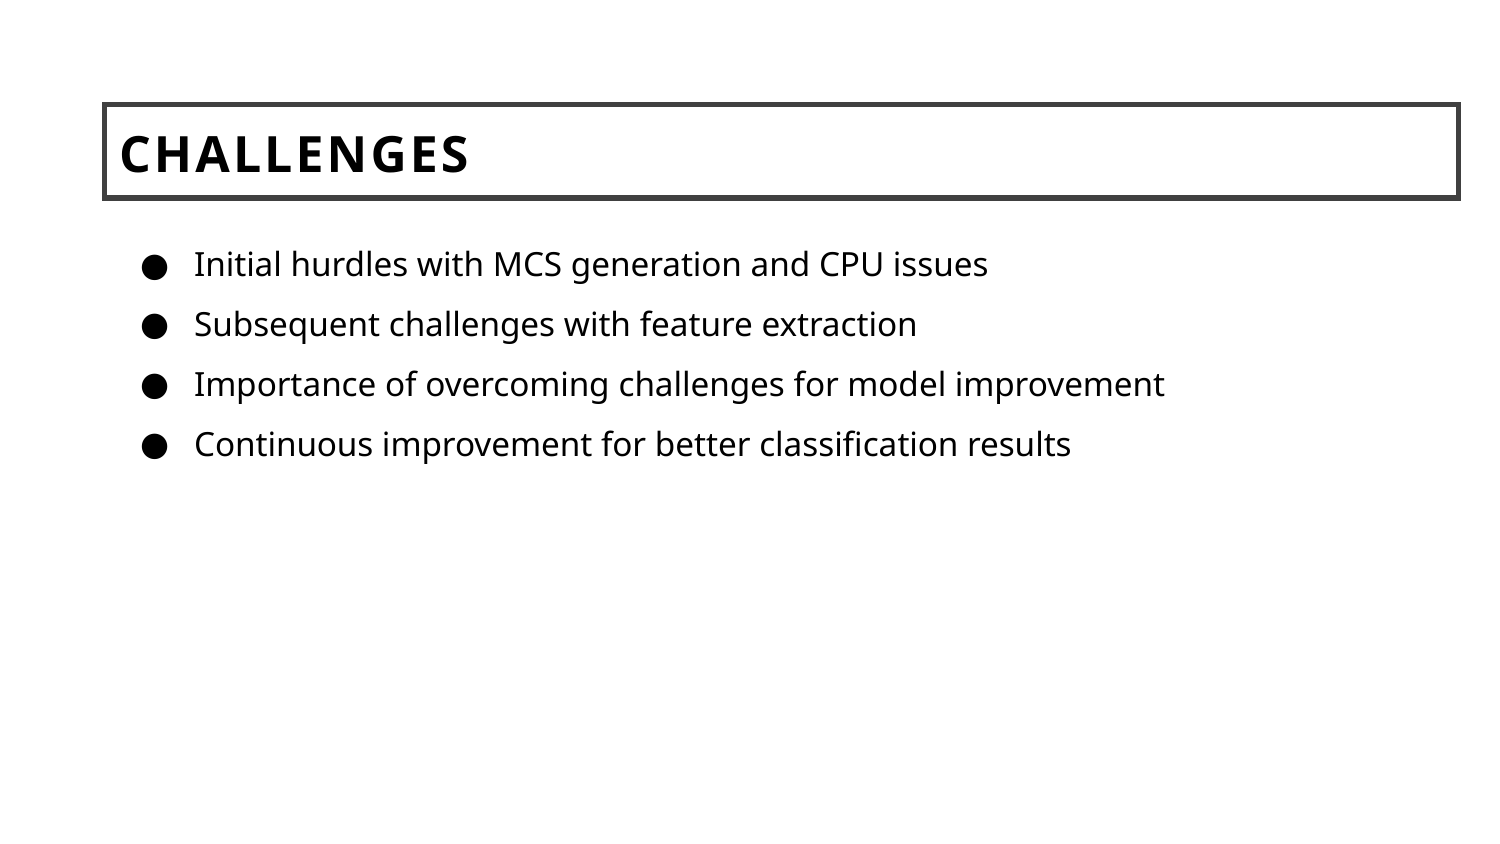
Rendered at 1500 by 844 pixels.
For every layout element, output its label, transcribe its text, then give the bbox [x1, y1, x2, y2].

title Challenges [102, 102, 1461, 201]
text_box Initial hurdles with MCS generation and CPU issues Subsequent challenges with feature extraction Importance of overcoming challenges for model improvement Continuous improvement for better classification results [104, 208, 1459, 284]
